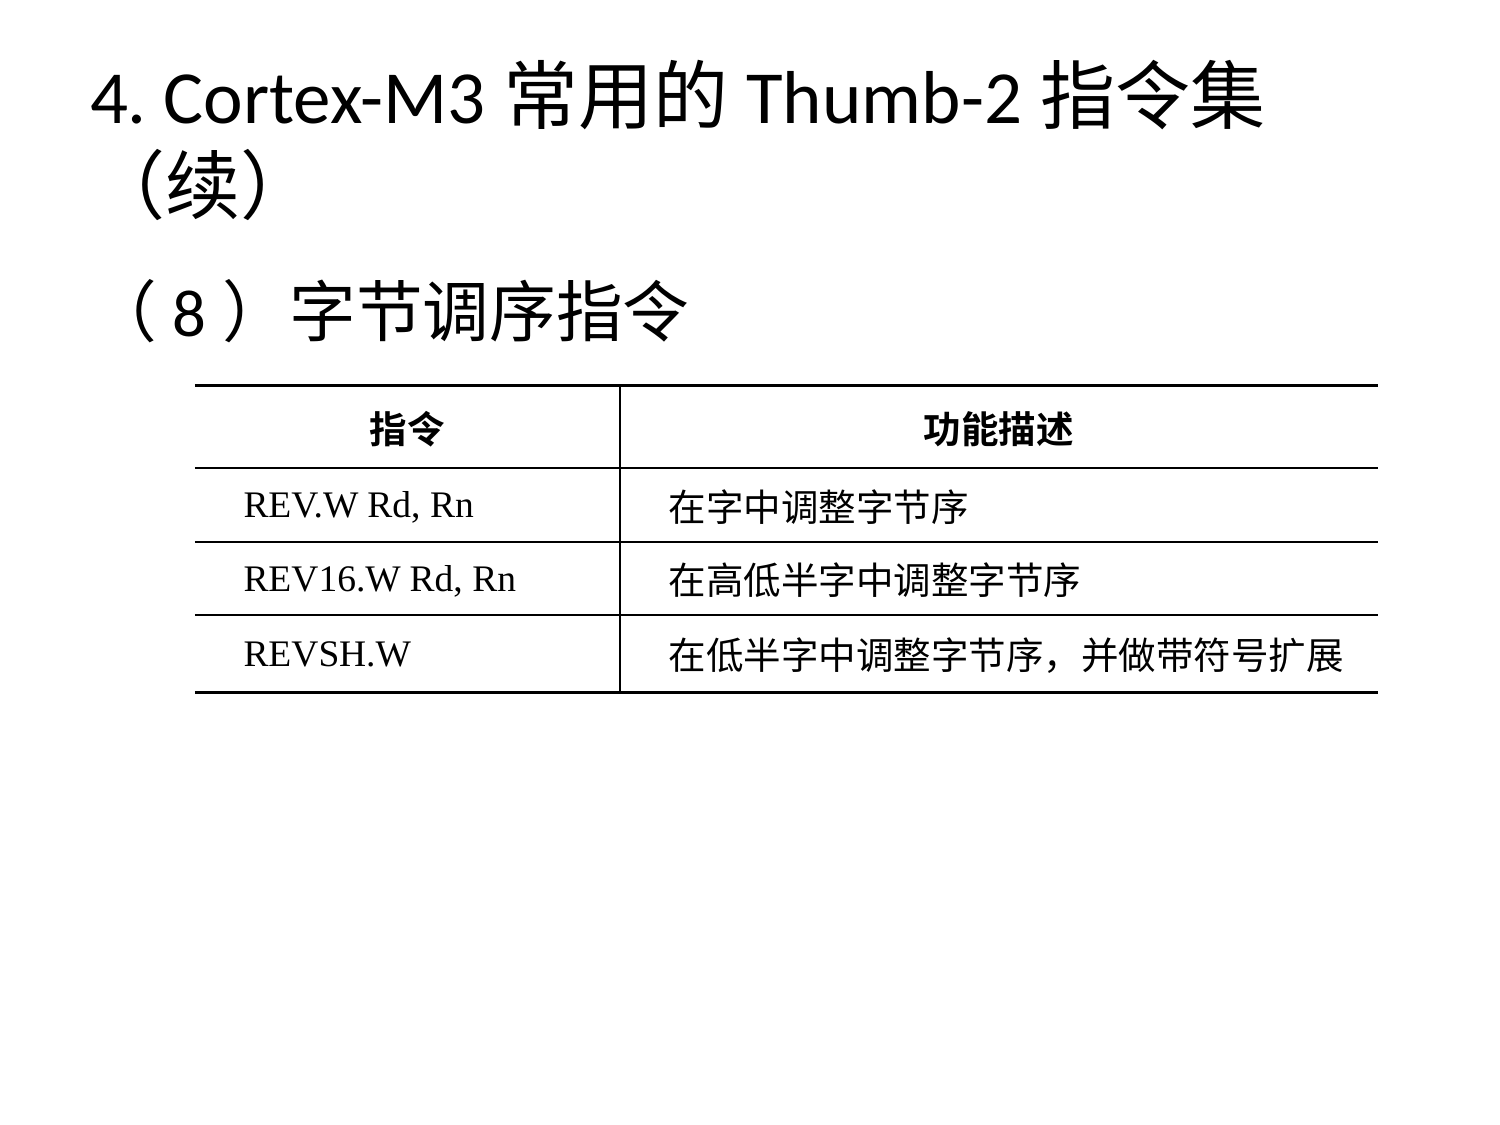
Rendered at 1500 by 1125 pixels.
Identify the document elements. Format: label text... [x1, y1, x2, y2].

table_cell 在字中调整字节序 [621, 469, 1378, 541]
table_cell 在高低半字中调整字节序 [621, 543, 1378, 614]
table_cell REV.W Rd, Rn [195, 469, 619, 541]
table_header 指令 [195, 387, 619, 467]
list （8）字节调序指令 [74, 262, 1426, 1006]
title 4. Cortex-M3常用的Thumb-2指令集（续） [74, 44, 1426, 233]
table_cell REV16.W Rd, Rn [195, 543, 619, 614]
table_cell 在低半字中调整字节序，并做带符号扩展 [621, 616, 1378, 691]
table_cell REVSH.W [195, 616, 619, 691]
table_header 功能描述 [621, 387, 1378, 467]
